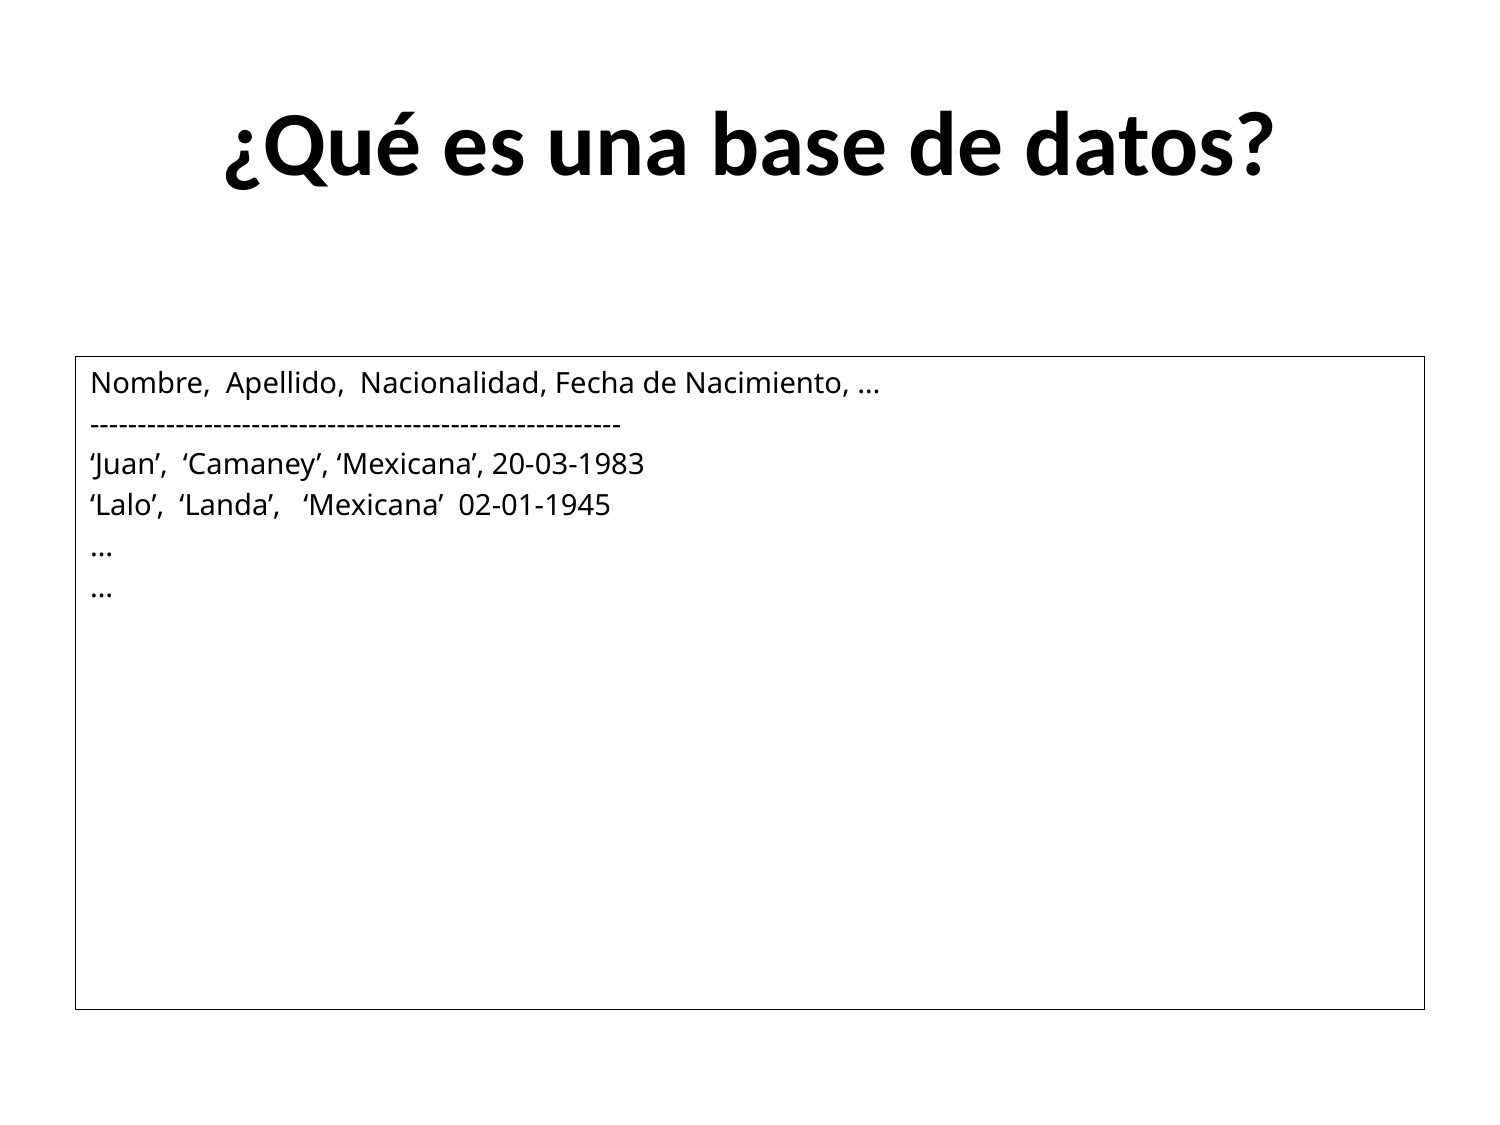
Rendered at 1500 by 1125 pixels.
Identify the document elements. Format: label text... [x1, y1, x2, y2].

title ¿Qué es una base de datos? [75, 45, 1425, 233]
list Nombre, Apellido, Nacionalidad, Fecha de Nacimiento, … -------------------------------------------------------- ‘Juan’, ‘Camaney’, ‘Mexicana’, 20-03-1983 ‘Lalo’, ‘Landa’, ‘Mexicana’ 02-01-1945 … … [75, 356, 1425, 1010]
